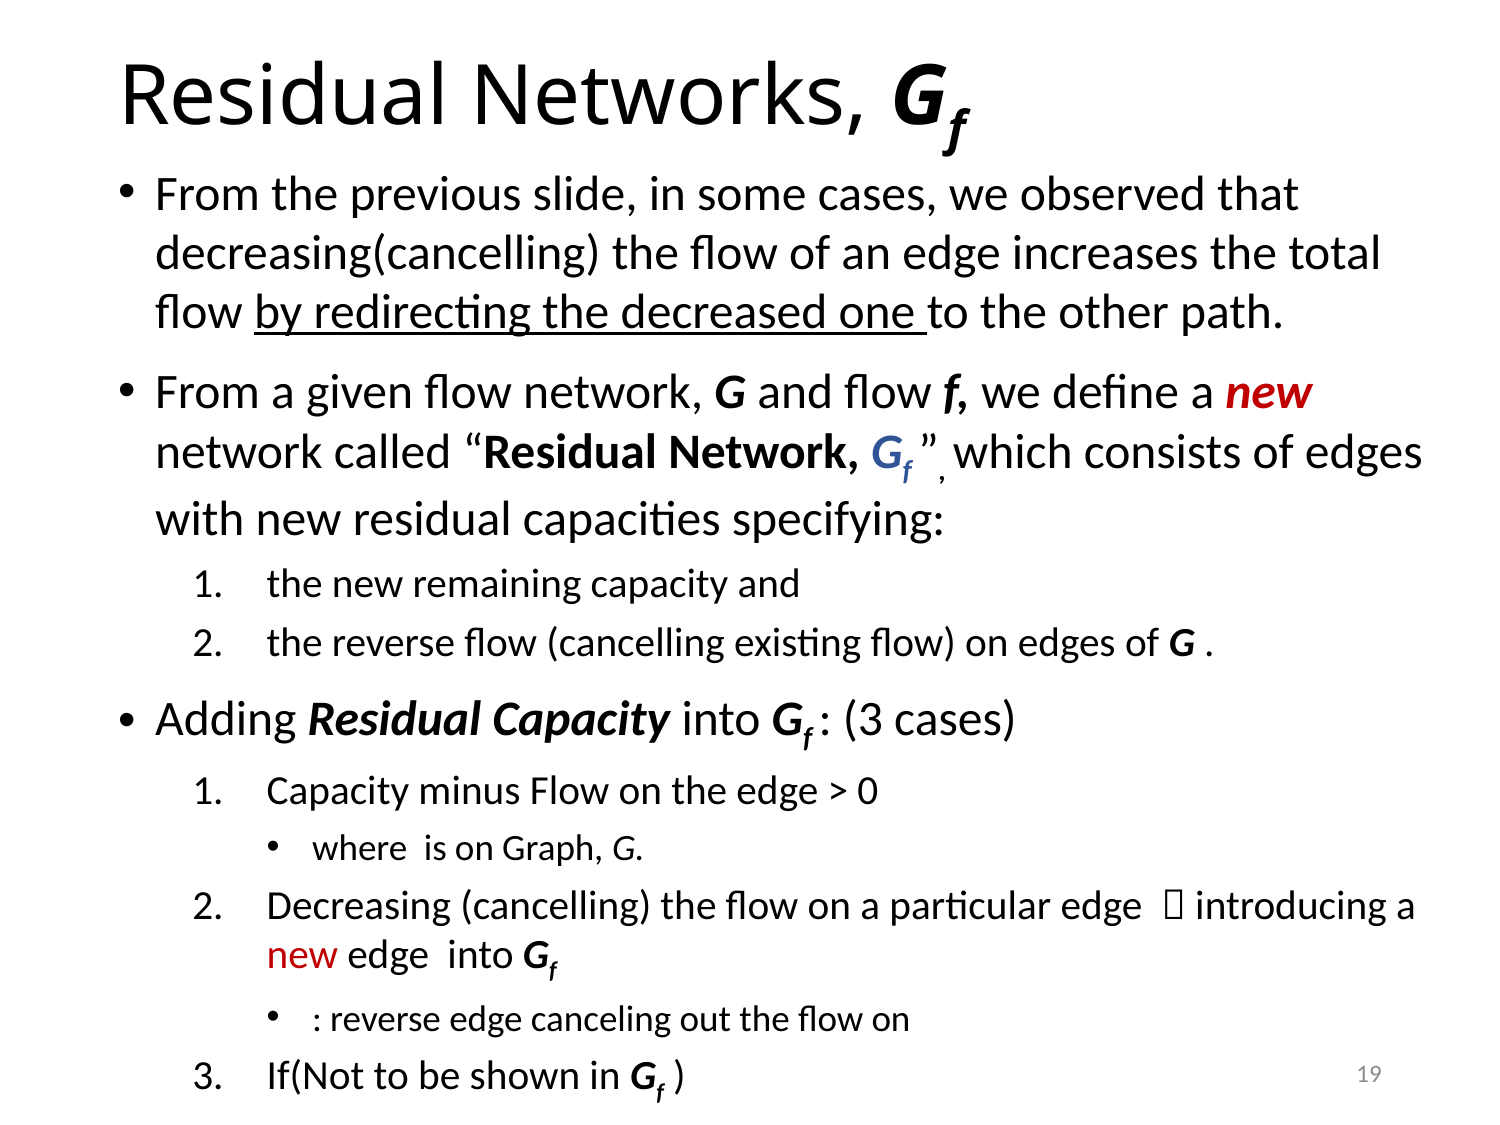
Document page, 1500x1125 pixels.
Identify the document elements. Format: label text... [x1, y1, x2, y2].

slide_number 19 [1059, 1042, 1397, 1103]
title Residual Networks, Gf [103, 34, 1397, 154]
